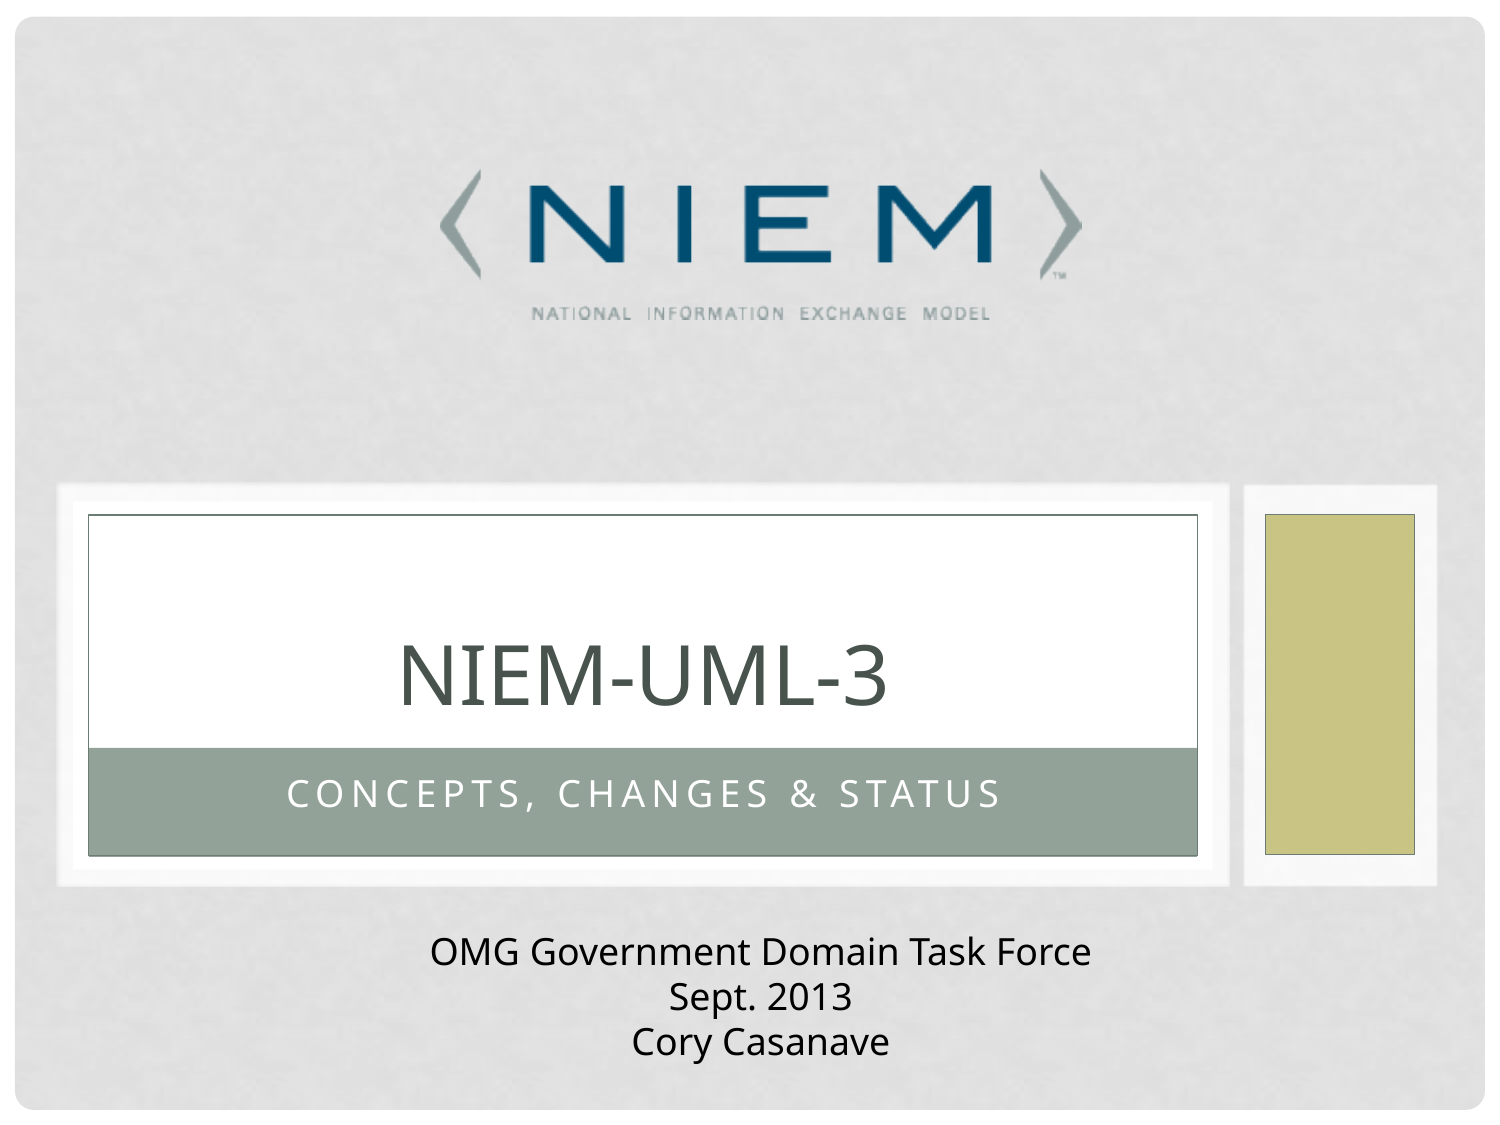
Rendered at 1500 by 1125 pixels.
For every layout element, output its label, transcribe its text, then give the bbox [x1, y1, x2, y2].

title NIEM-UML-3 [99, 529, 1187, 730]
picture [439, 169, 1083, 320]
subtitle Concepts, changes & status [105, 762, 1181, 838]
text_box OMG Government Domain Task Force Sept. 2013 Cory Casanave [414, 920, 1108, 1071]
